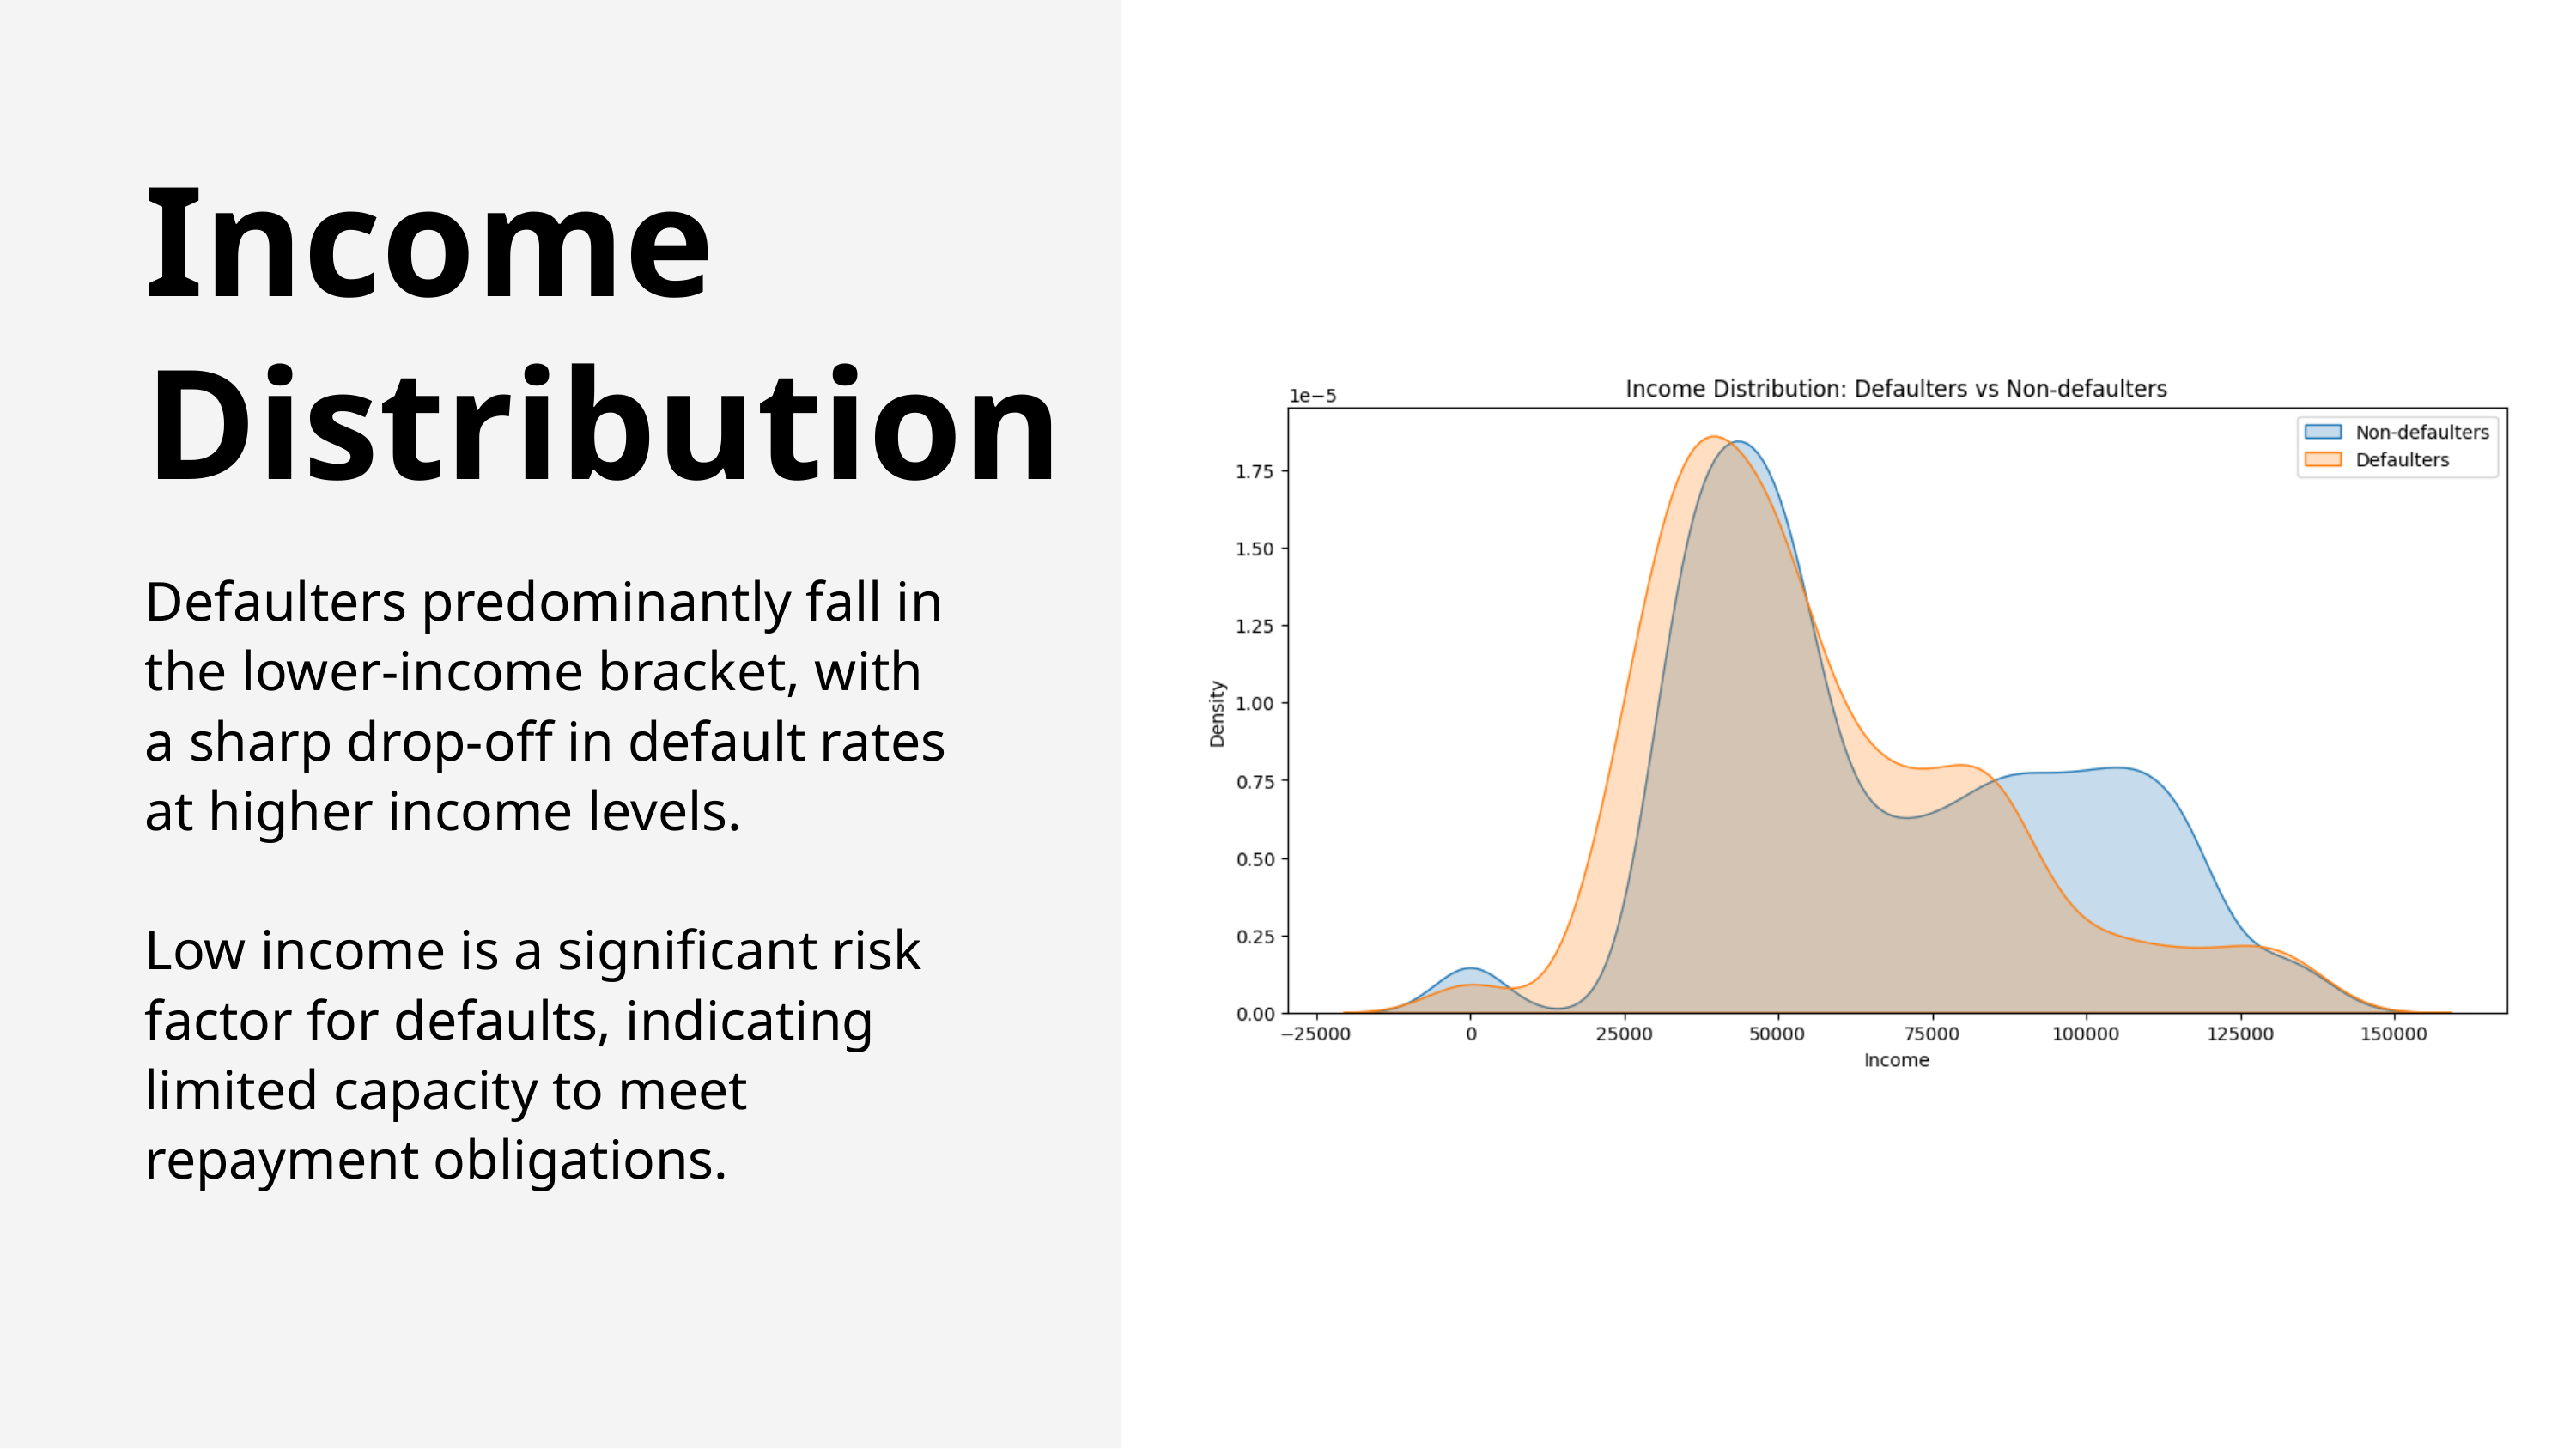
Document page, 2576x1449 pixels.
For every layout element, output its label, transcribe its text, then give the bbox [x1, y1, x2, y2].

text_box [0, 0, 1122, 1449]
text_box Defaulters predominantly fall in the lower-income bracket, with a sharp drop-off in default rates at higher income levels. Low income is a significant risk factor for defaults, indicating limited capacity to meet repayment obligations. [144, 562, 949, 1190]
text_box [1196, 366, 2520, 1082]
text_box Income Distribution [144, 144, 1170, 510]
